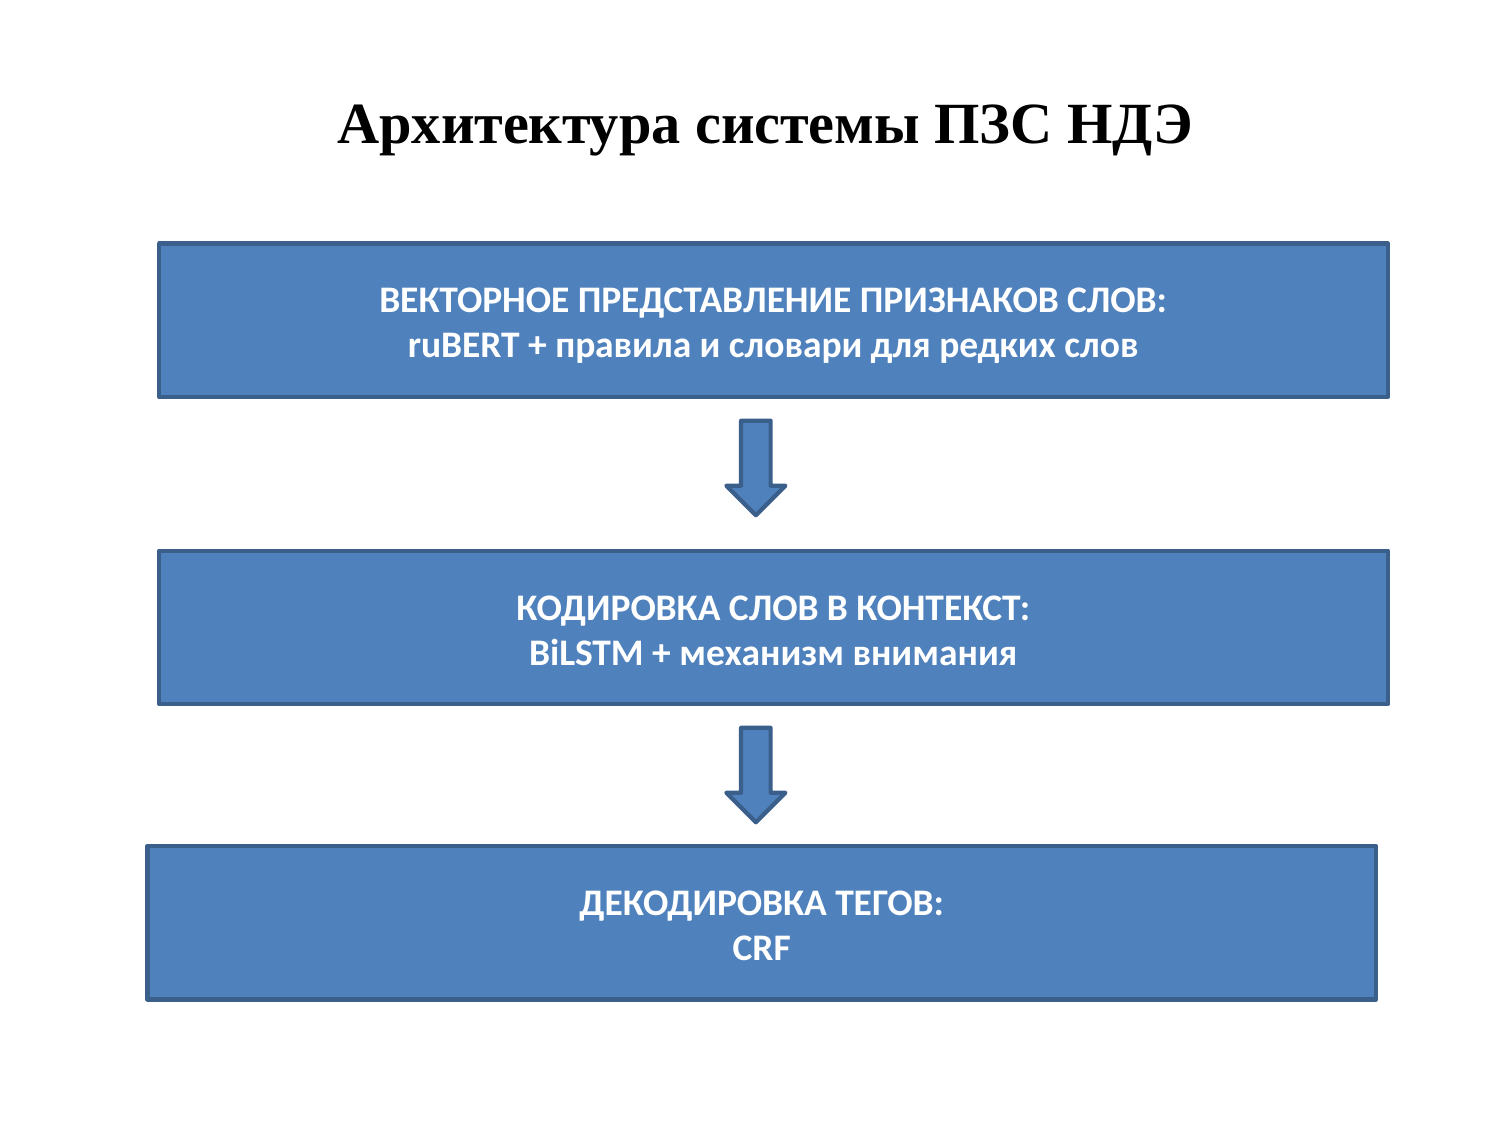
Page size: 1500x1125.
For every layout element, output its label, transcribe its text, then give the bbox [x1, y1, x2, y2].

text_box [724, 418, 788, 518]
text_box ВЕКТОРНОЕ ПРЕДСТАВЛЕНИЕ ПРИЗНАКОВ СЛОВ: ruBERT + правила и словари для редких слов [157, 241, 1390, 399]
text_box [724, 725, 788, 825]
text_box КОДИРОВКА СЛОВ В КОНТЕКСТ: BiLSTM + механизм внимания [157, 549, 1390, 706]
text_box ДЕКОДИРОВКА ТЕГОВ: CRF [145, 844, 1378, 1002]
text_box Архитектура системы ПЗС НДЭ [322, 78, 1209, 163]
